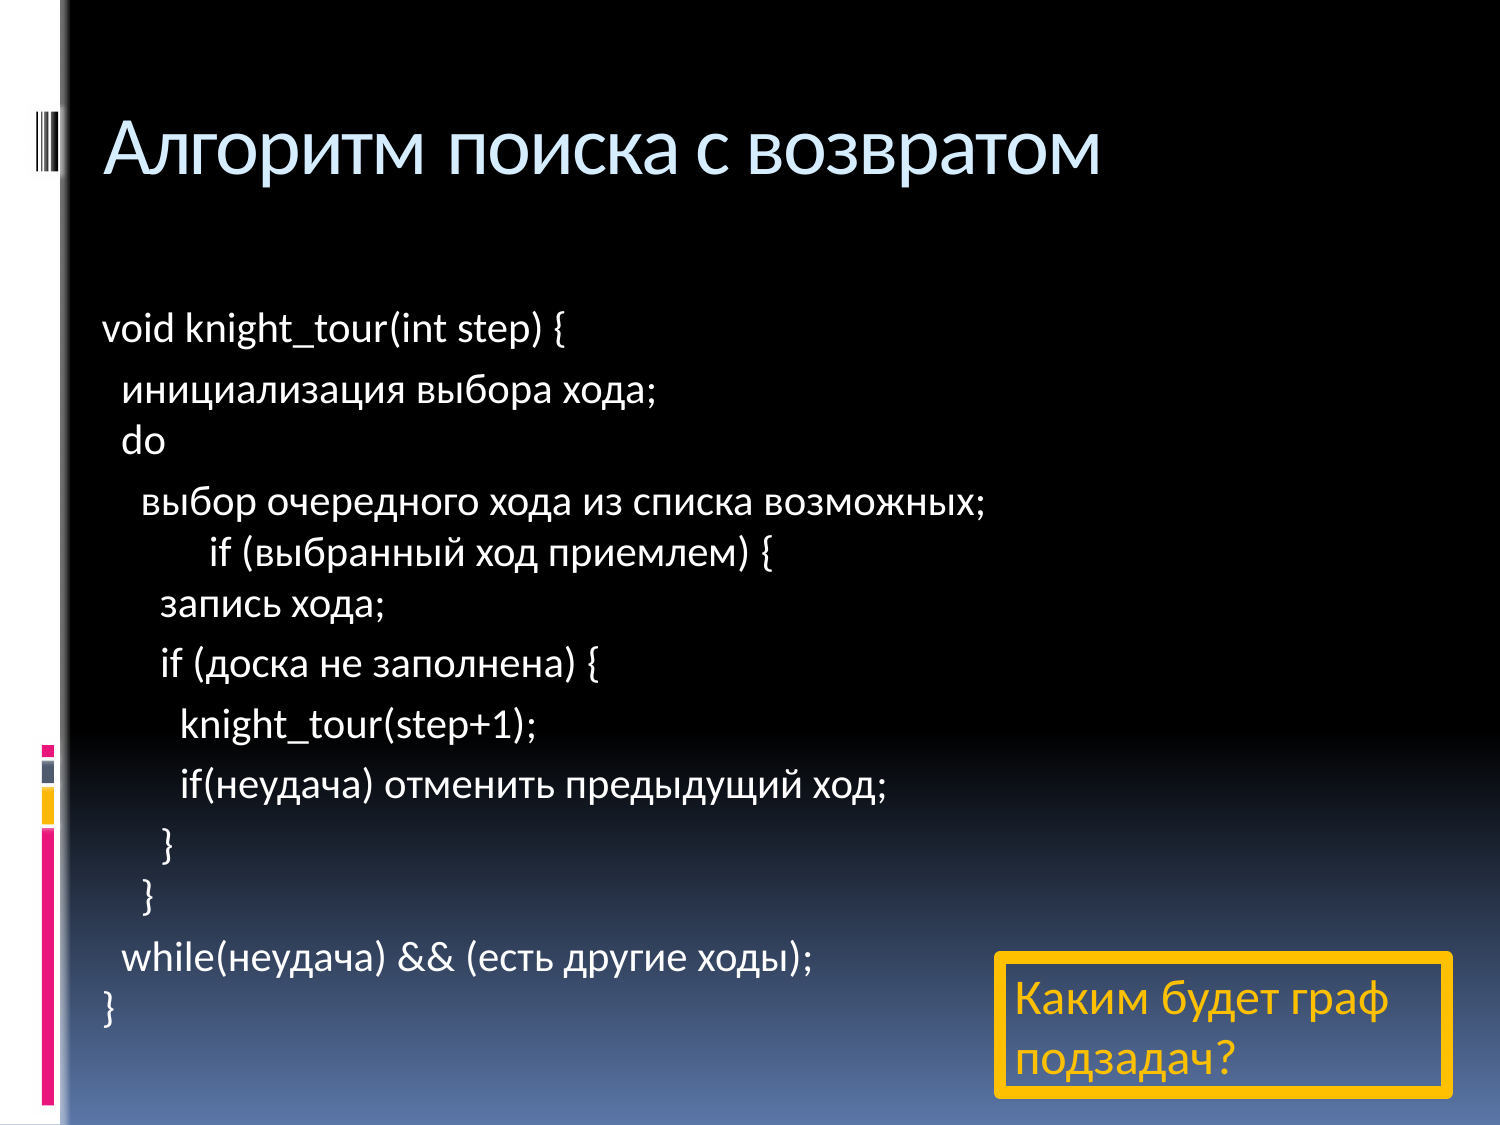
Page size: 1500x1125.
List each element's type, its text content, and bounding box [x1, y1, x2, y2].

text_box Каким будет граф подзадач? [999, 957, 1447, 1093]
title Алгоритм поиска с возвратом [88, 83, 1500, 234]
list void knight_tour(int step) { инициализация выбора хода; do выбор очередного хода из списка возможных; if (выбранный ход приемлем) { запись хода; if (доска нe заполнена) { knight_tour(step+1); if(неудача) отменить предыдущий ход; } } while(неудача) && (есть другие ходы); } [76, 292, 1425, 1043]
